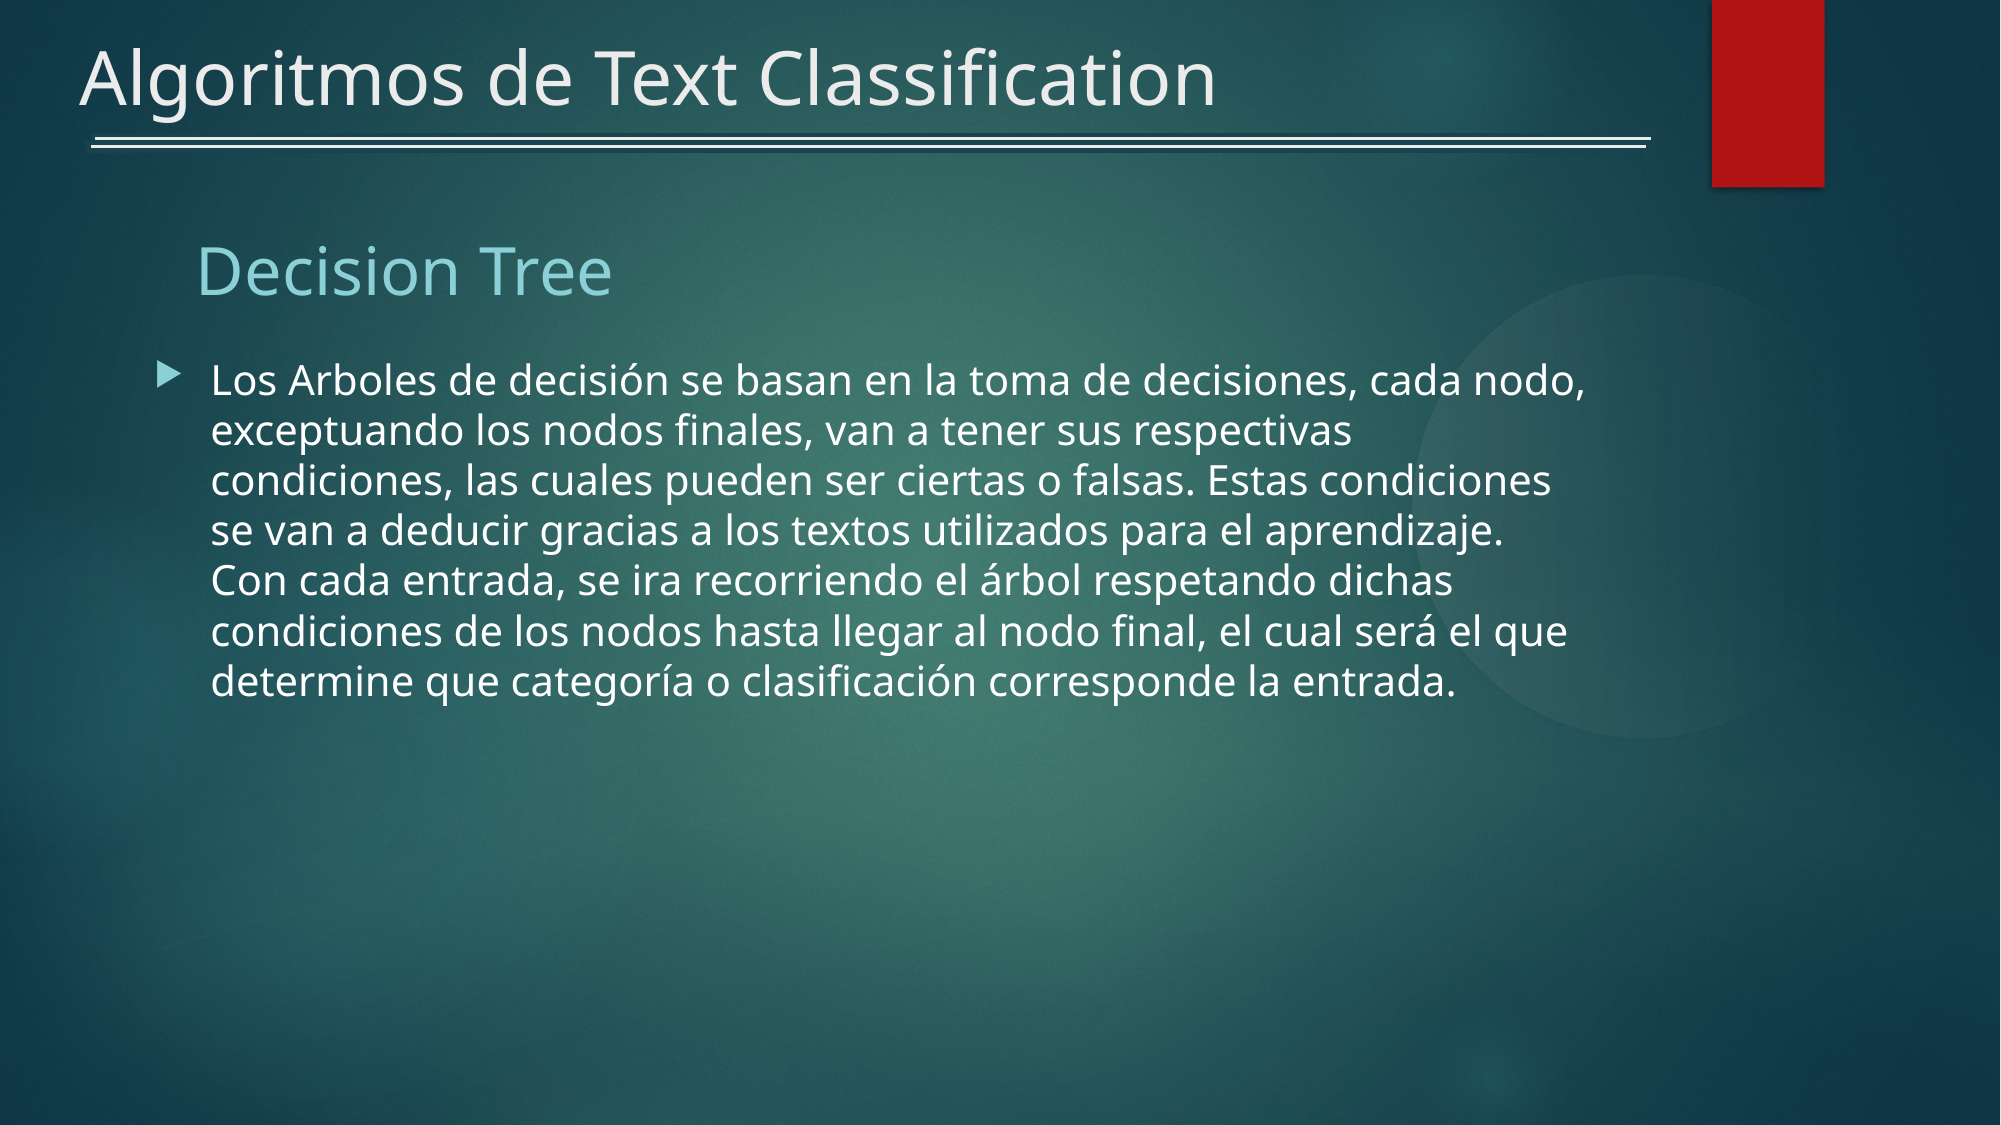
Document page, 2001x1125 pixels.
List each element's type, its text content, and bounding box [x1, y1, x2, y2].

picture [0, 0, 2001, 1125]
text_box [64, 21, 1607, 179]
text_box Decision Tree [181, 221, 1724, 378]
text_box Los Arboles de decisión se basan en la toma de decisiones, cada nodo, exceptuando los nodos finales, van a tener sus respectivas condiciones, las cuales pueden ser ciertas o falsas. Estas condiciones se van a deducir gracias a los textos utilizados para el aprendizaje. Con cada entrada, se ira recorriendo el árbol respetando dichas condiciones de los nodos hasta llegar al nodo final, el cual será el que determine que categoría o clasificación corresponde la entrada. [139, 346, 1607, 1035]
text_box [1607, 144, 1651, 153]
text_box [91, 133, 1655, 144]
